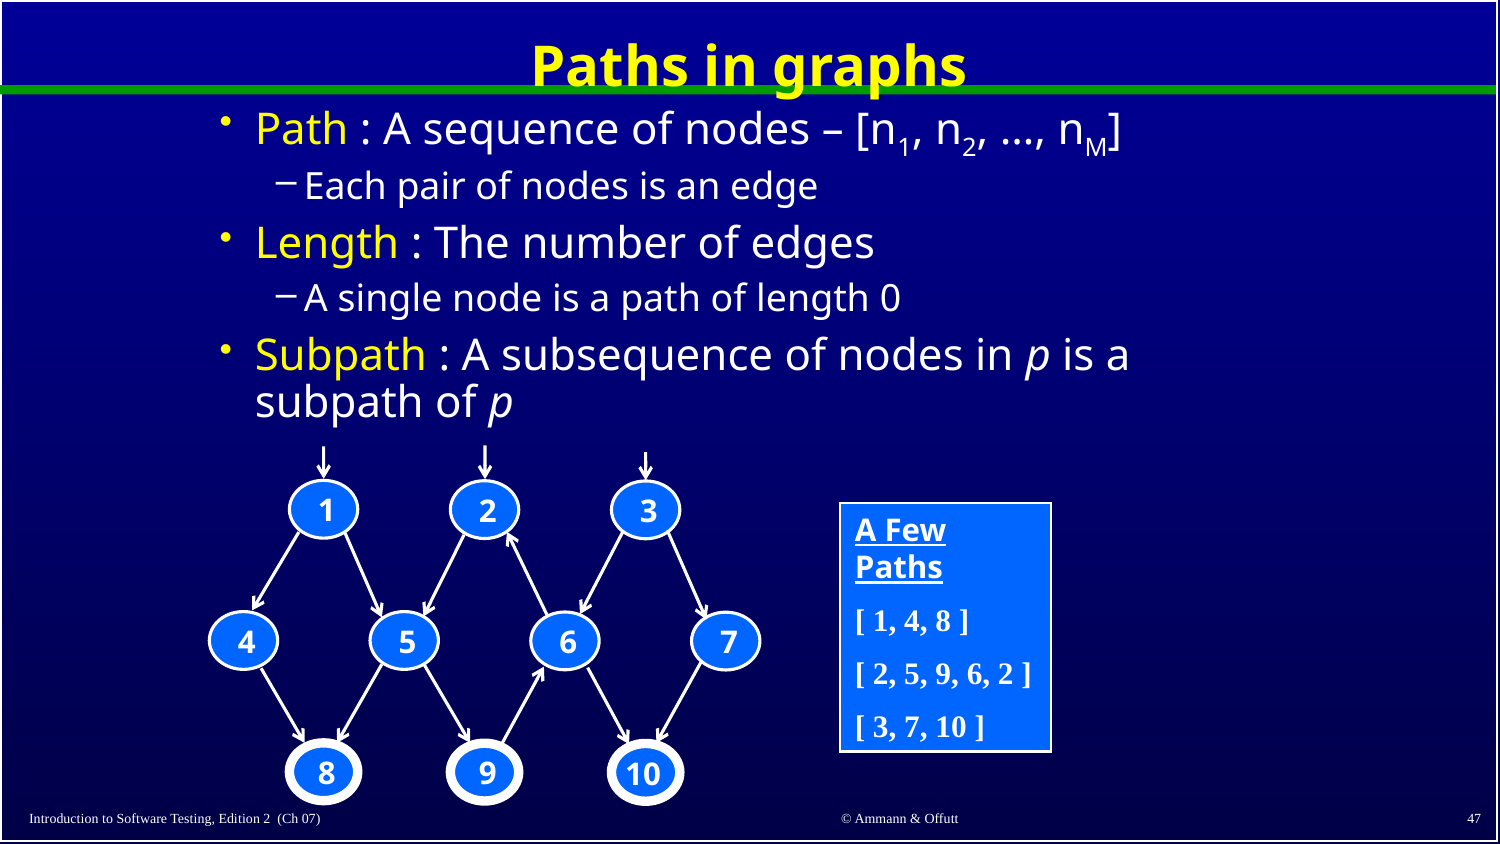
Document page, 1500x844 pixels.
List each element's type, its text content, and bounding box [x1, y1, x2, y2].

slide_number 47 [1183, 798, 1497, 835]
slide_number Introduction to Software Testing, Edition 2 (Ch 07) [13, 800, 633, 835]
title Paths in graphs [13, 11, 1485, 125]
footer © Ammann & Offutt [662, 799, 1138, 835]
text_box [209, 445, 761, 802]
text_box A Few Paths [ 1, 4, 8 ] [ 2, 5, 9, 6, 2 ] [ 3, 7, 10 ] [839, 502, 1051, 752]
list Path : A sequence of nodes – [n1, n2, …, nM] Each pair of nodes is an edge Length : The number of edges A single node is a path of length 0 Subpath : A subsequence of nodes in p is a subpath of p [204, 94, 1296, 406]
